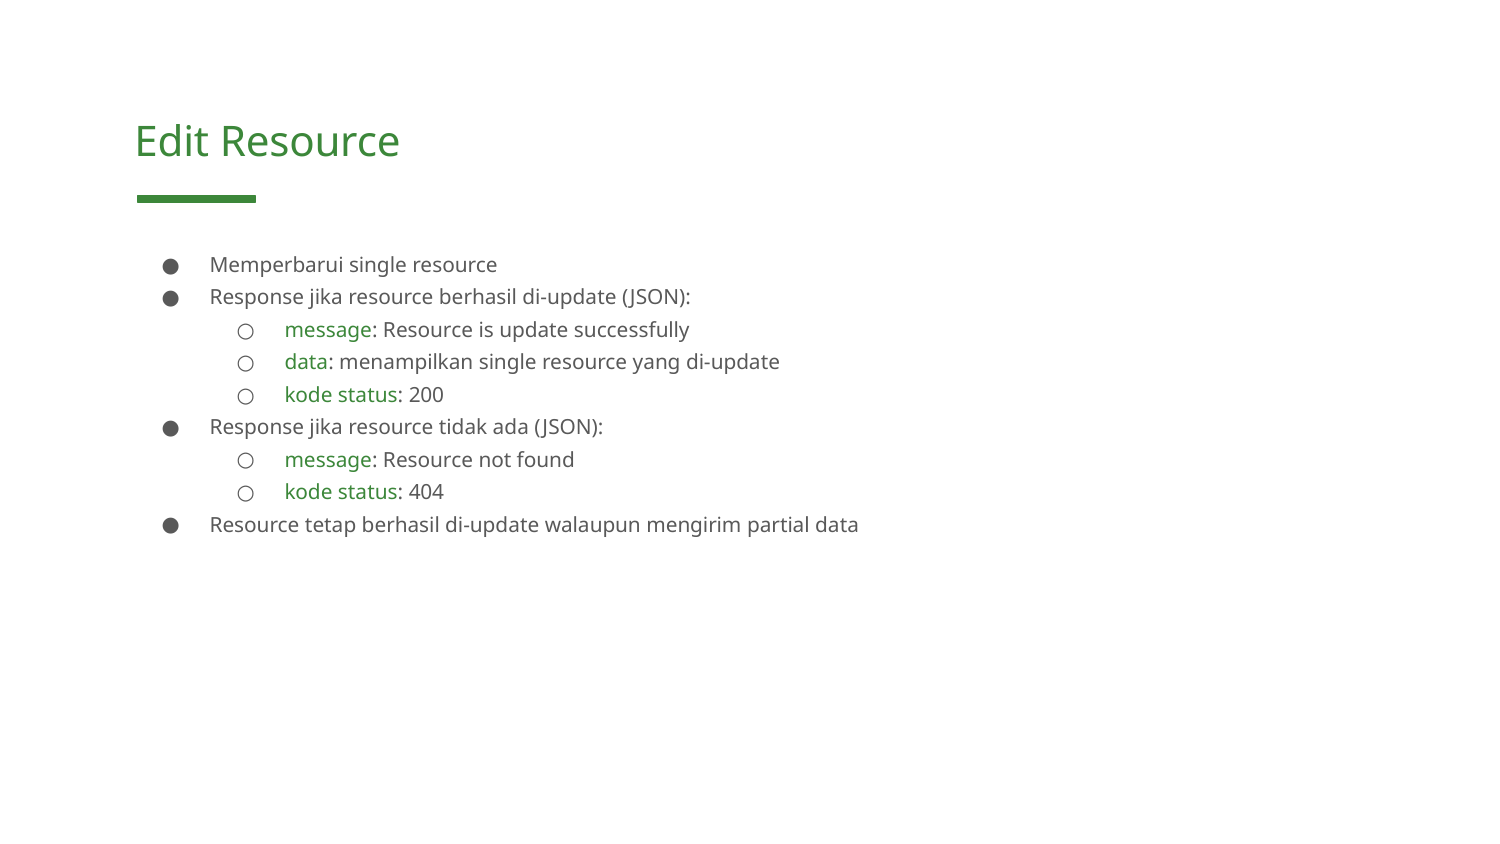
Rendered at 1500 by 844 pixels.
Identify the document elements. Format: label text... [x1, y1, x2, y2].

list Memperbarui single resource Response jika resource berhasil di-update (JSON): message: Resource is update successfully data: menampilkan single resource yang di-update kode status: 200 Response jika resource tidak ada (JSON): message: Resource not found kode status: 404 Resource tetap berhasil di-update walaupun mengirim partial data [119, 230, 1381, 712]
title Edit Resource [119, 97, 1381, 185]
text_box [137, 196, 256, 202]
